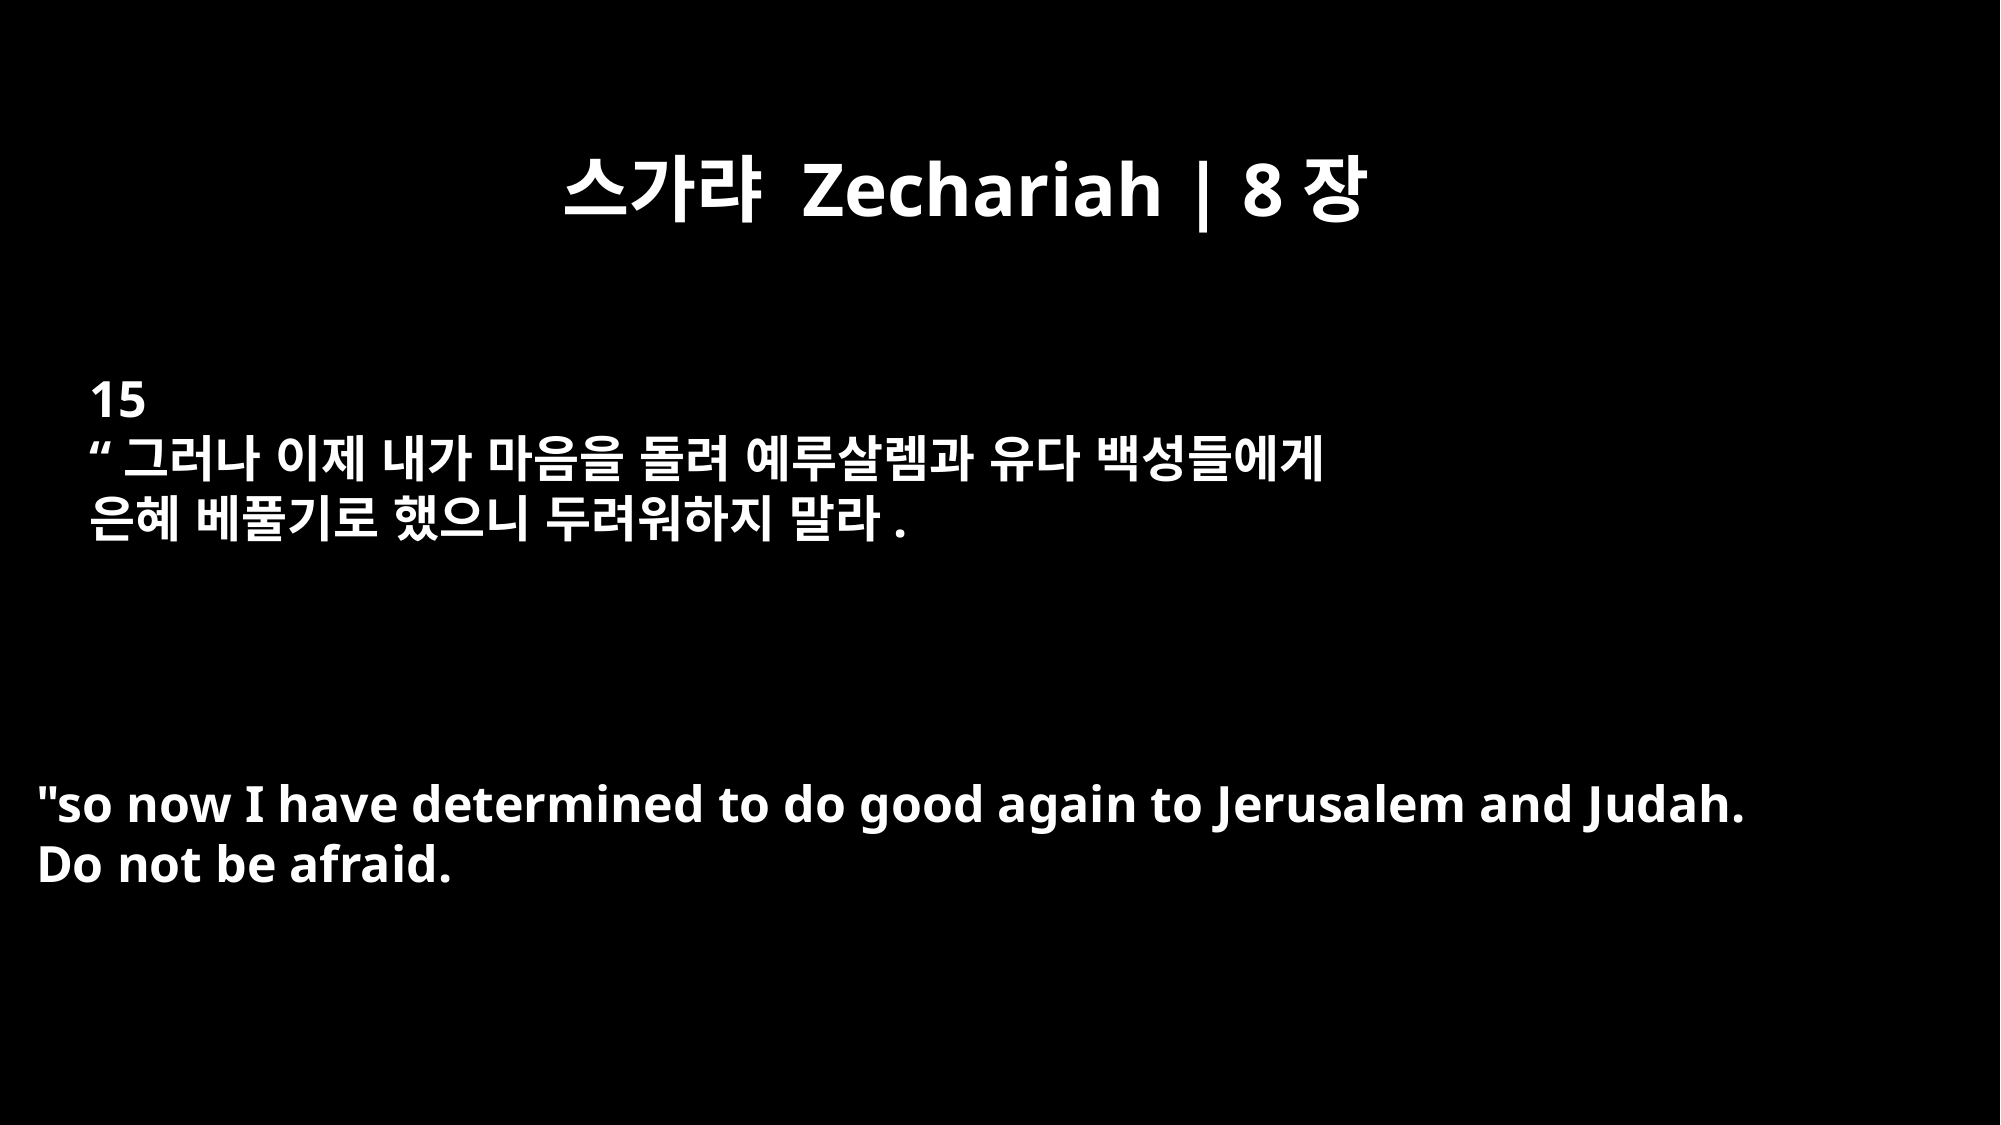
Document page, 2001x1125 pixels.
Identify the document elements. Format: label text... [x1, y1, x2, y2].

text_box 스가랴 Zechariah | 8장 [547, 136, 1385, 239]
text_box 15 “그러나 이제 내가 마음을 돌려 예루살렘과 유다 백성들에게 은혜 베풀기로 했으니 두려워하지 말라. [74, 359, 1355, 555]
text_box "so now I have determined to do good again to Jerusalem and Judah. Do not be afraid. [21, 764, 1775, 900]
